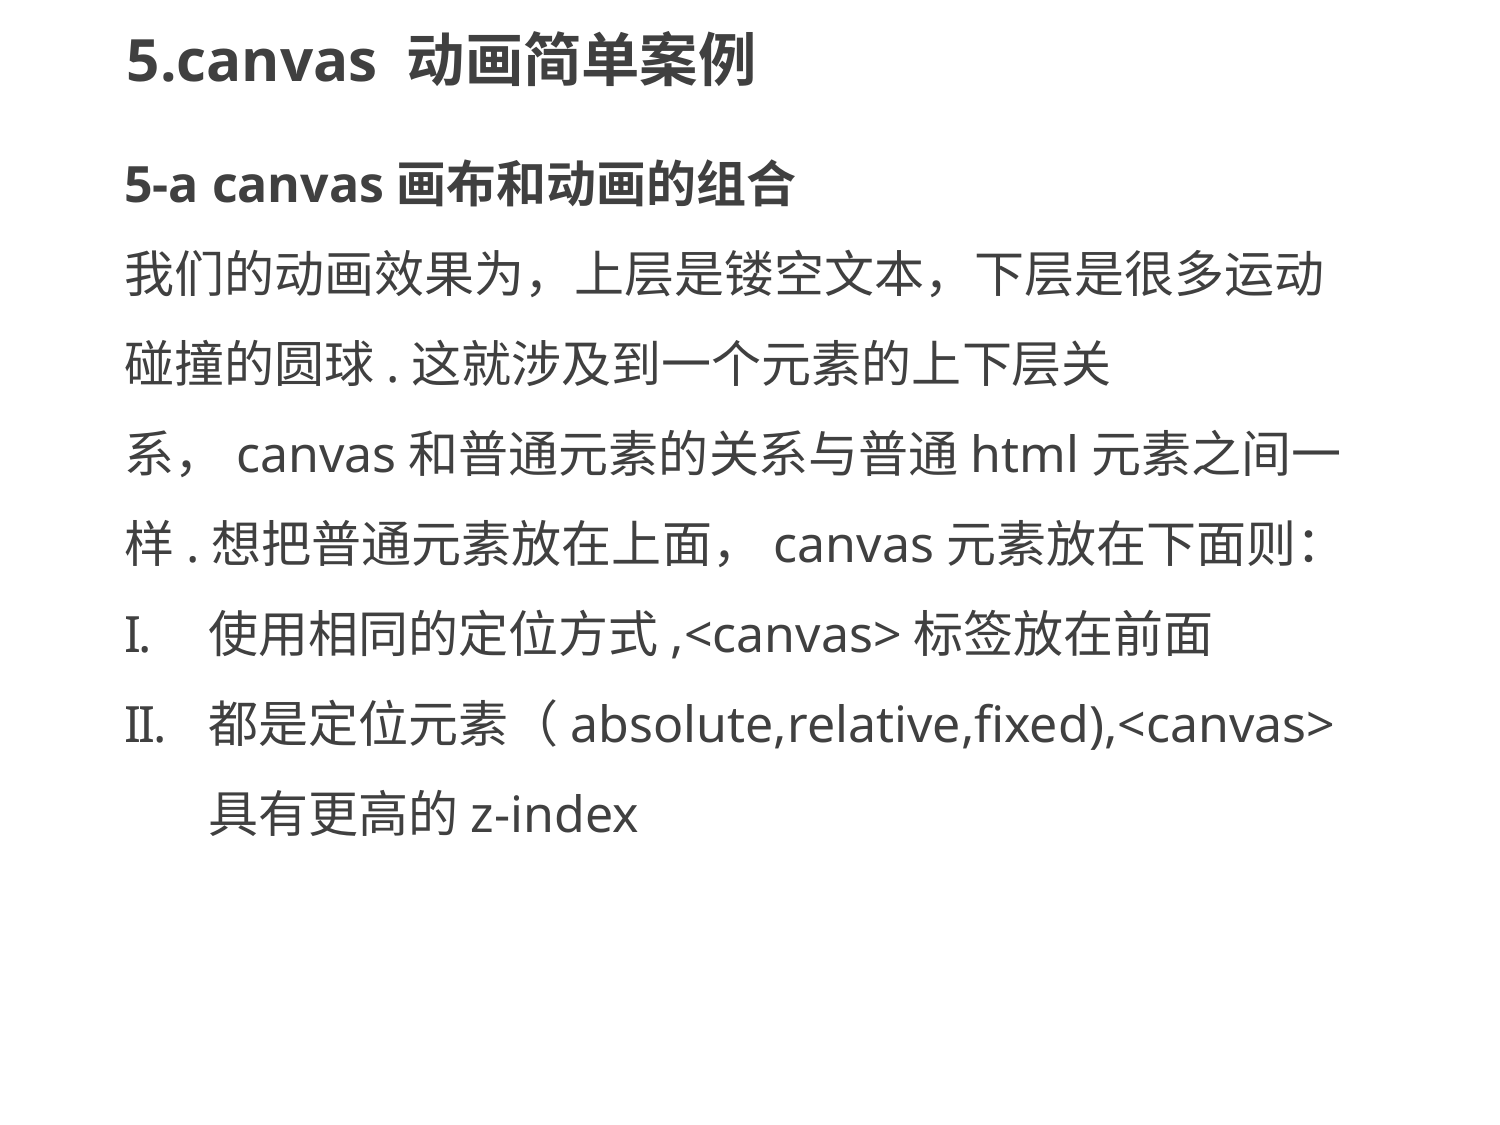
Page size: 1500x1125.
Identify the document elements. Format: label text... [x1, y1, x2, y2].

text_box 5.canvas 动画简单案例 [112, 16, 1388, 101]
text_box 5-a canvas画布和动画的组合 我们的动画效果为，上层是镂空文本，下层是很多运动碰撞的圆球.这就涉及到一个元素的上下层关系，canvas和普通元素的关系与普通html元素之间一样.想把普通元素放在上面，canvas元素放在下面则： 使用相同的定位方式,<canvas>标签放在前面 都是定位元素（absolute,relative,fixed),<canvas>具有更高的z-index [109, 115, 1386, 851]
